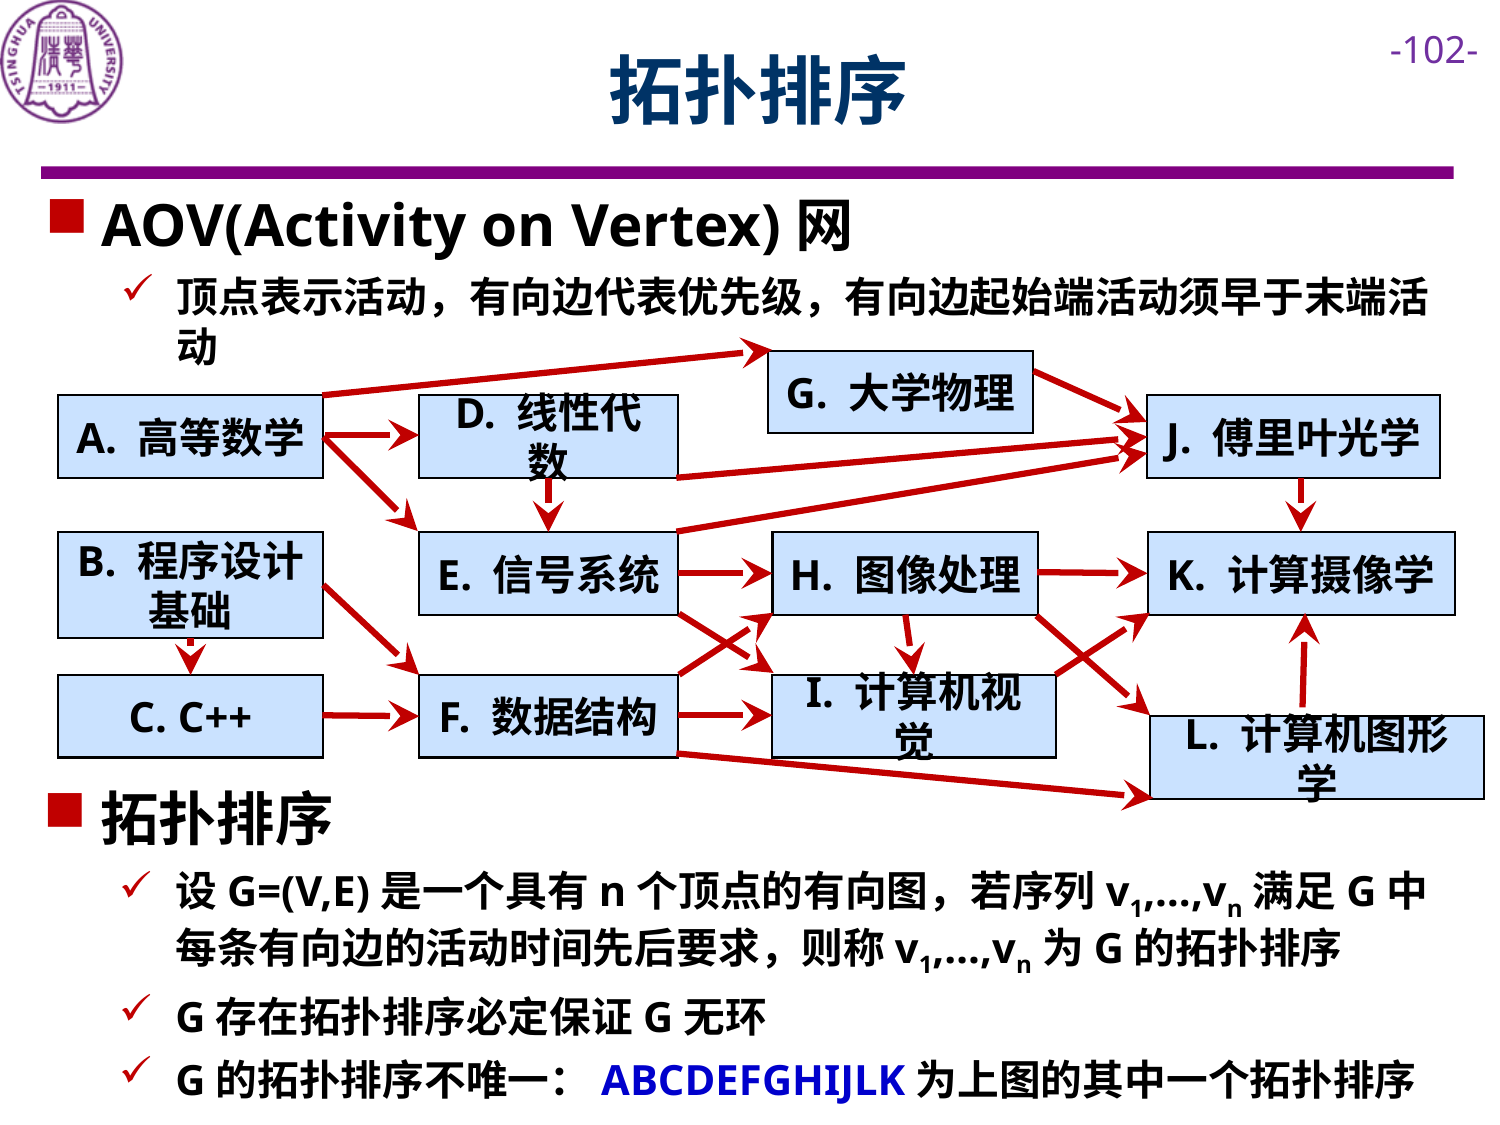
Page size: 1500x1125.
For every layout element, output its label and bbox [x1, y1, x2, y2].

text_box [29, 181, 1484, 1125]
title [135, 13, 1383, 165]
picture [0, 0, 124, 124]
